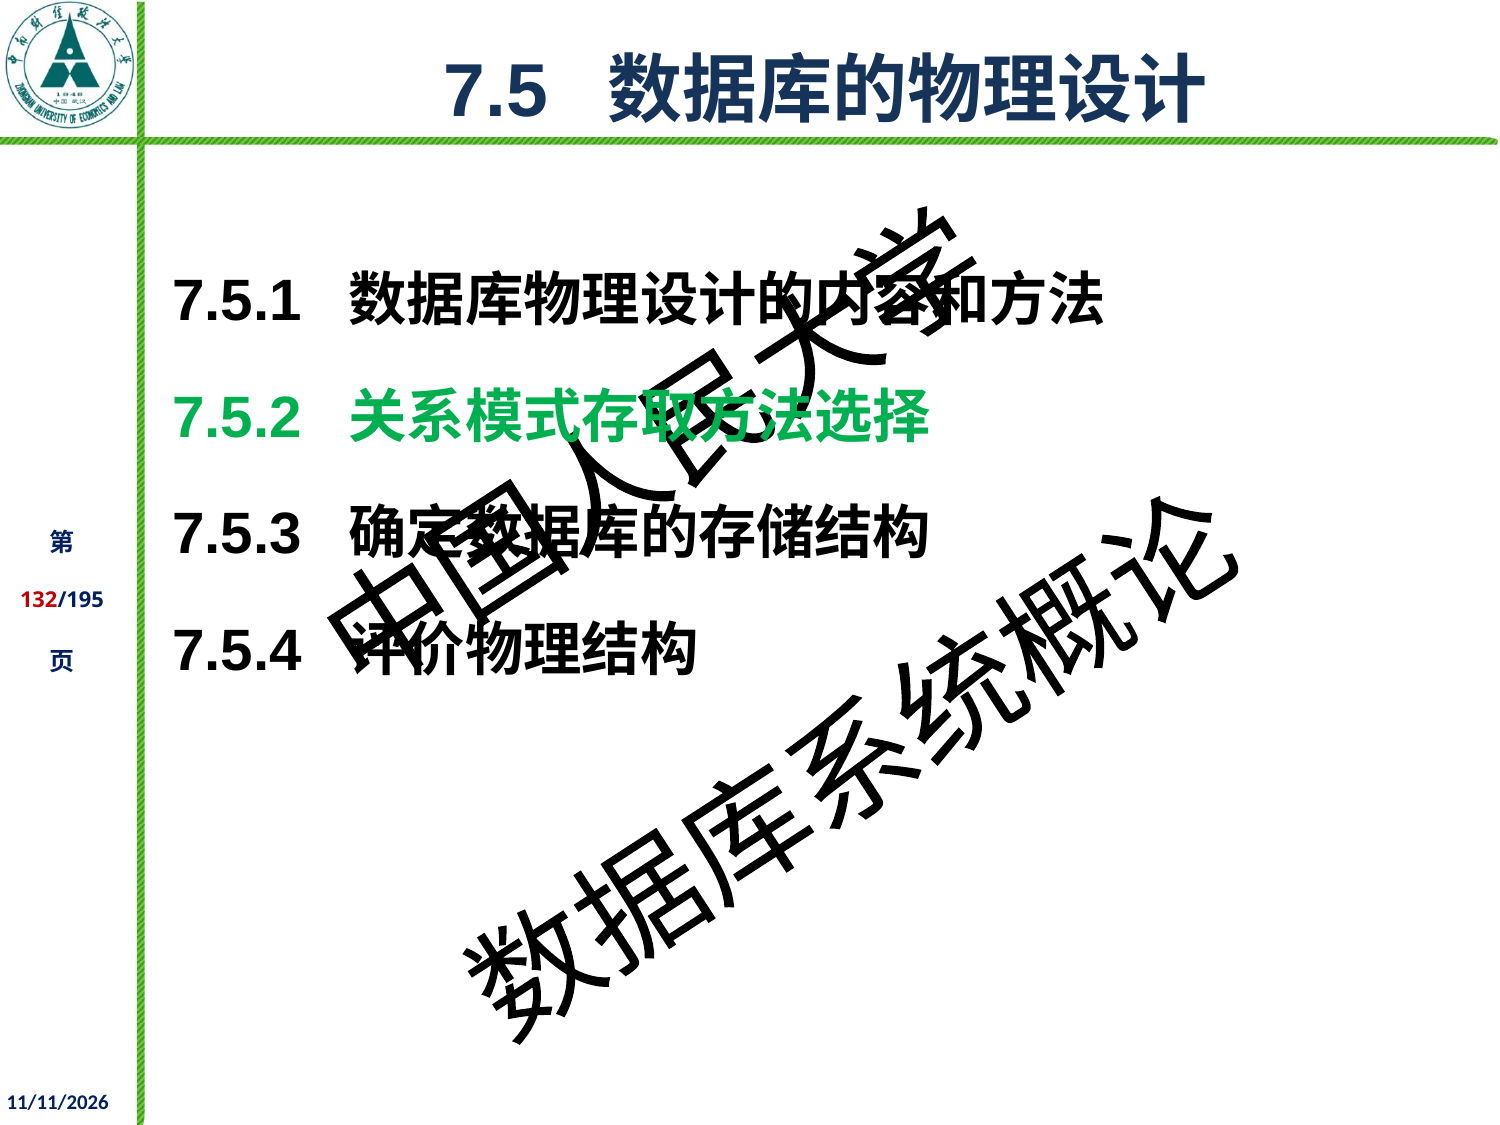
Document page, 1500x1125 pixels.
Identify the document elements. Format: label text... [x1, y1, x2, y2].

picture [0, 0, 157, 1080]
list 7.5.1 数据库物理设计的内容和方法 7.5.2 关系模式存取方法选择 7.5.3 确定数据库的存储结构 7.5.4 评价物理结构 [157, 219, 1495, 1017]
title 7.5 数据库的物理设计 [157, 0, 1495, 181]
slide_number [0, 1080, 146, 1124]
